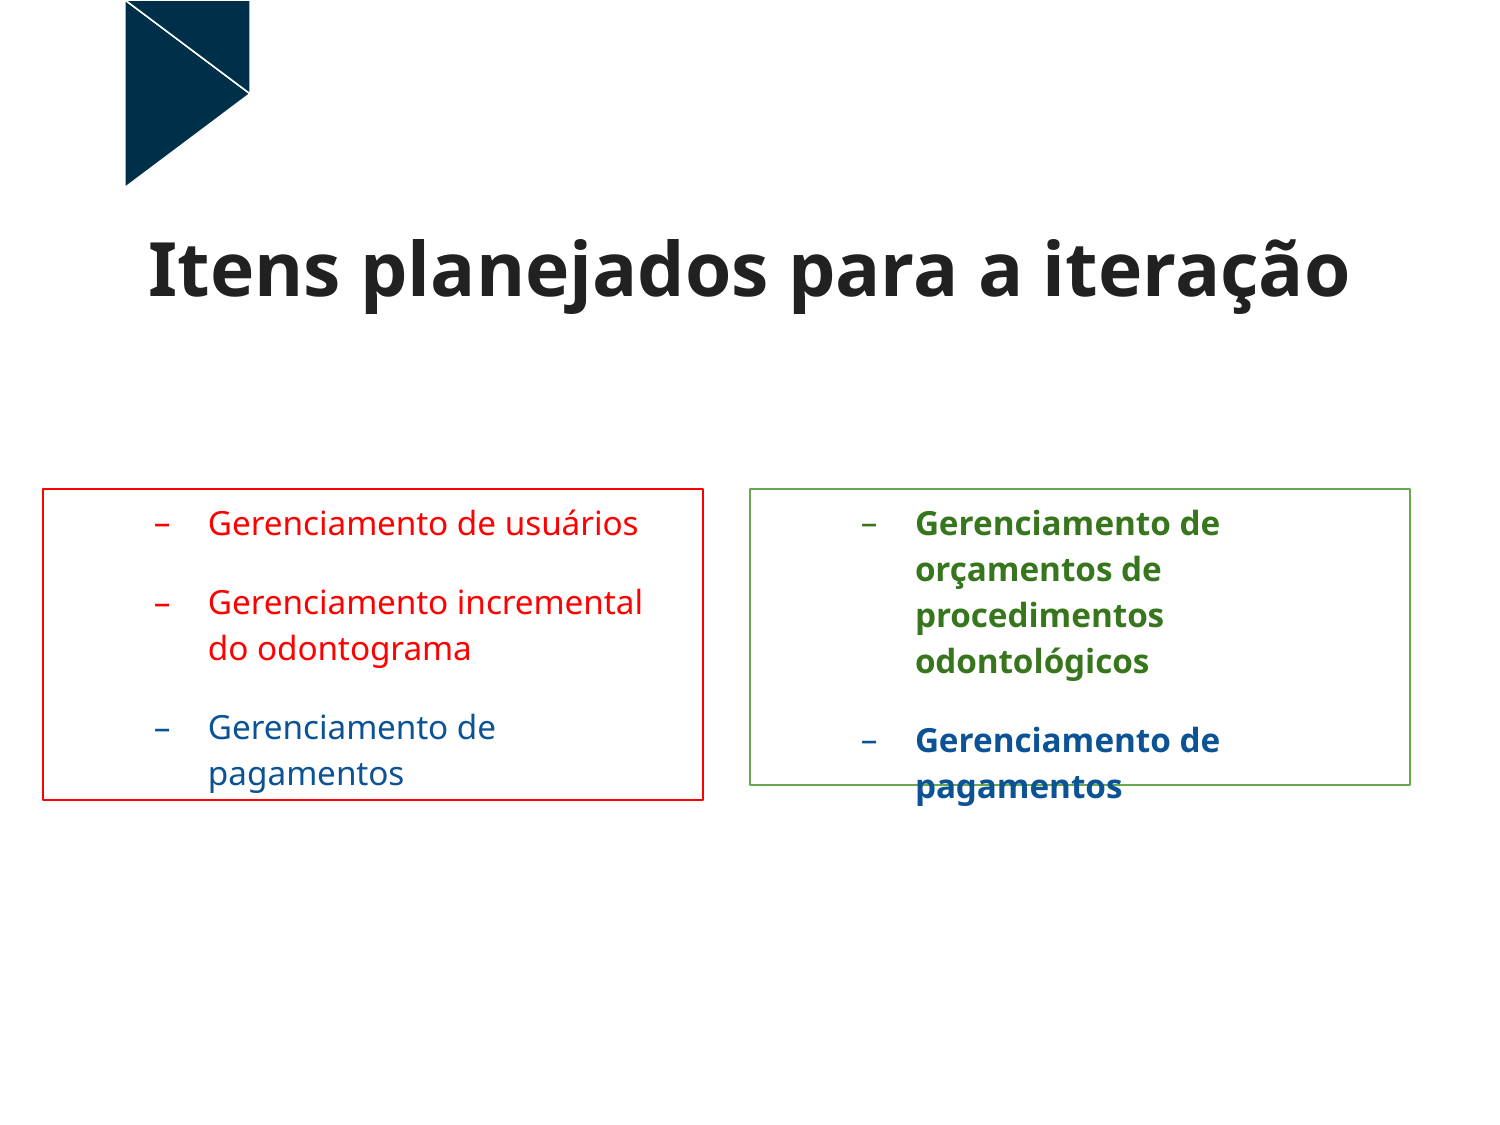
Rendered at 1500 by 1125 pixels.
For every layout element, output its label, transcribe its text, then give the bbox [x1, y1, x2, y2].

title Itens planejados para a iteração [125, 192, 1375, 319]
list Gerenciamento de orçamentos de procedimentos odontológicos Gerenciamento de pagamentos [750, 488, 1411, 786]
list Gerenciamento de usuários Gerenciamento incremental do odontograma Gerenciamento de pagamentos [42, 488, 703, 801]
